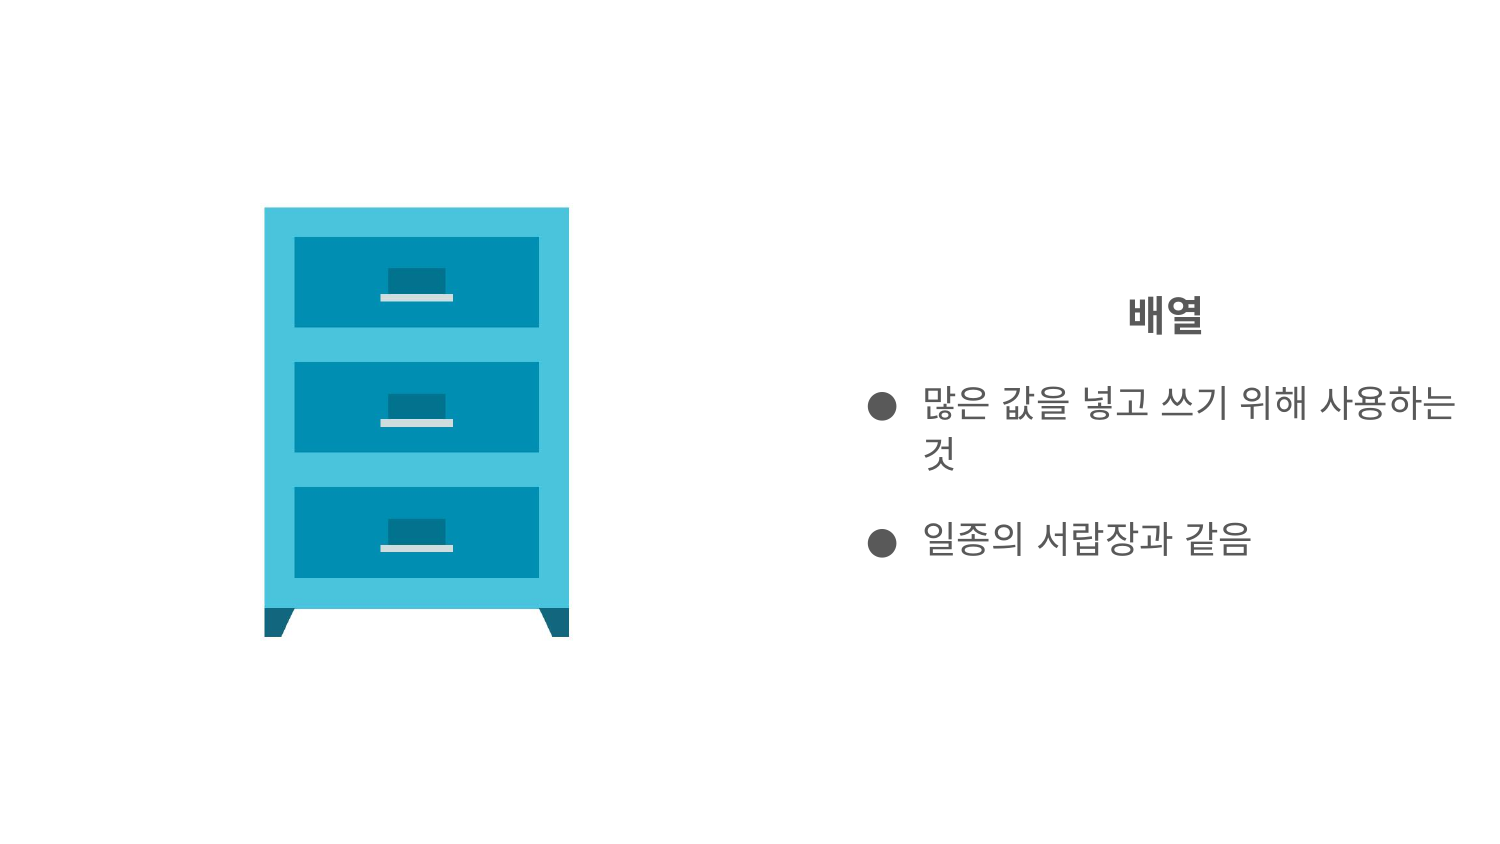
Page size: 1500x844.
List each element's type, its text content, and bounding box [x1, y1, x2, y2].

list 배열 많은 값을 넣고 쓰기 위해 사용하는 것 일종의 서랍장과 같음 [832, 0, 1500, 844]
picture [0, 161, 833, 683]
